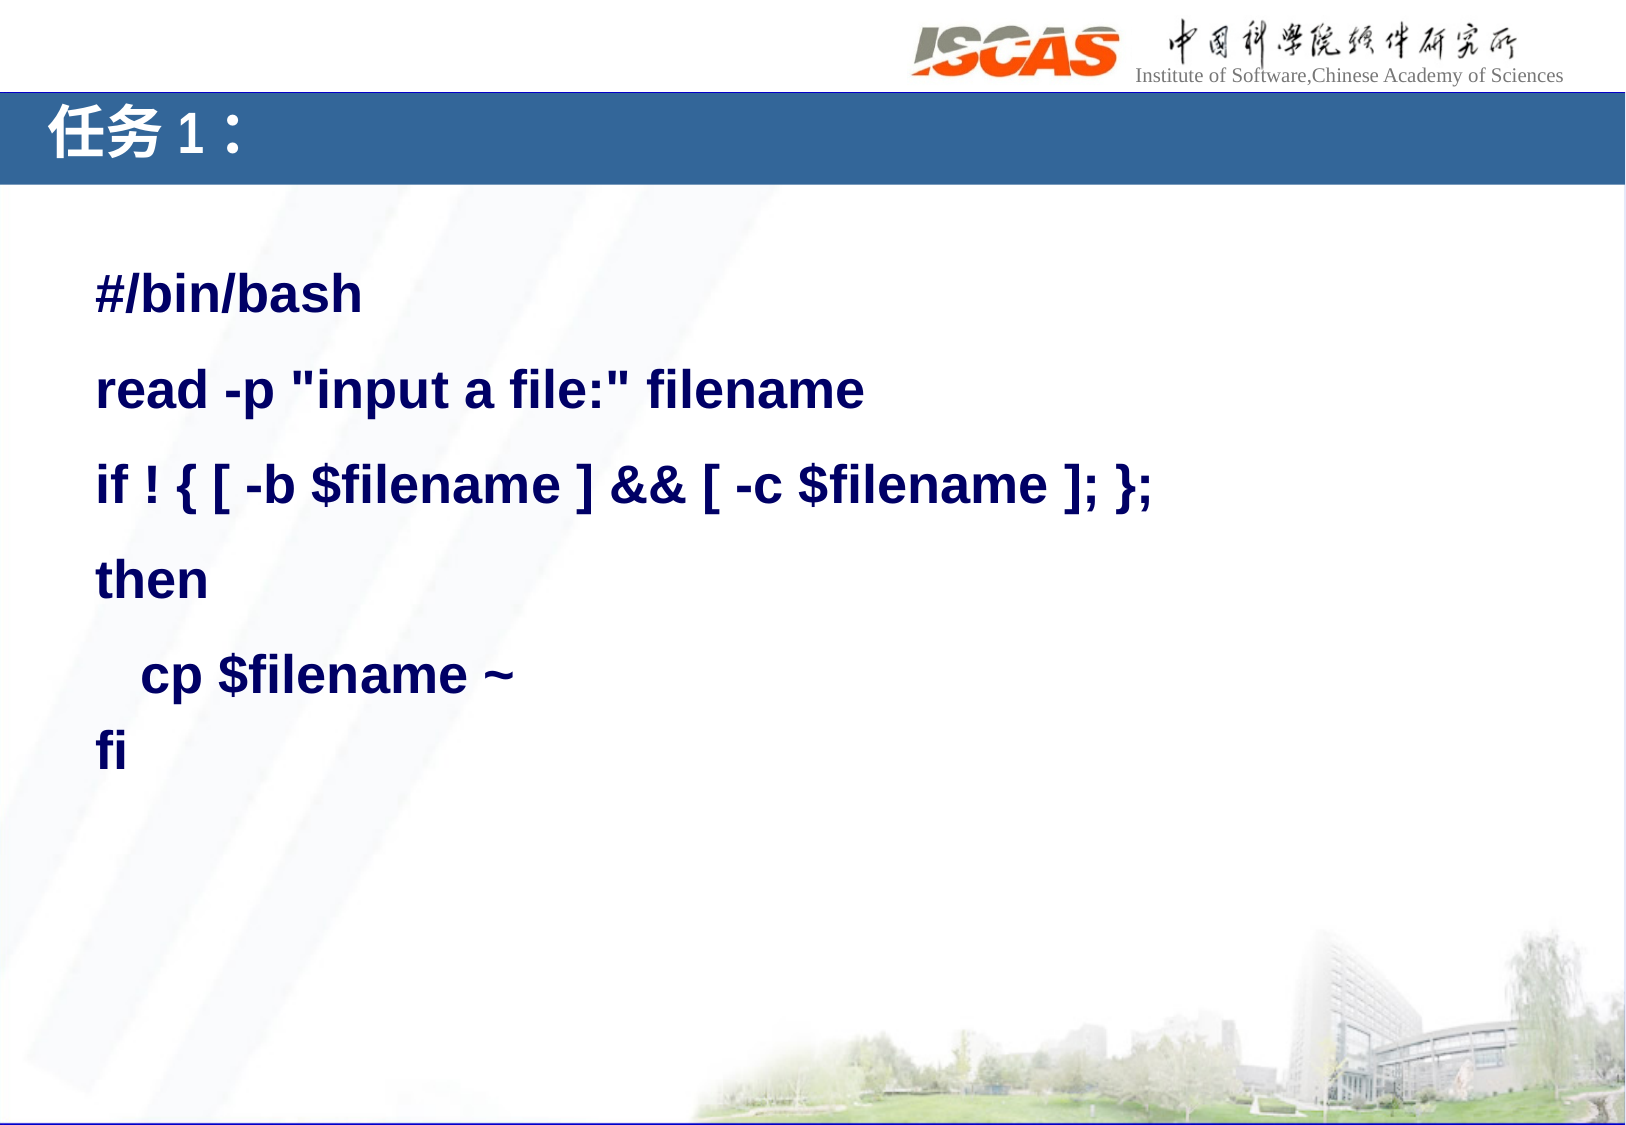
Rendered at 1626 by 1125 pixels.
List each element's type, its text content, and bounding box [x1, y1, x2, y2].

list #/bin/bash read -p "input a file:" filename if ! { [ -b $filename ] && [ -c $filename ]; }; then cp $filename ~ fi [80, 231, 1545, 988]
picture [907, 18, 1132, 87]
picture [0, 92, 1626, 1125]
title 任务1： [0, 93, 1625, 185]
picture [1166, 15, 1519, 71]
